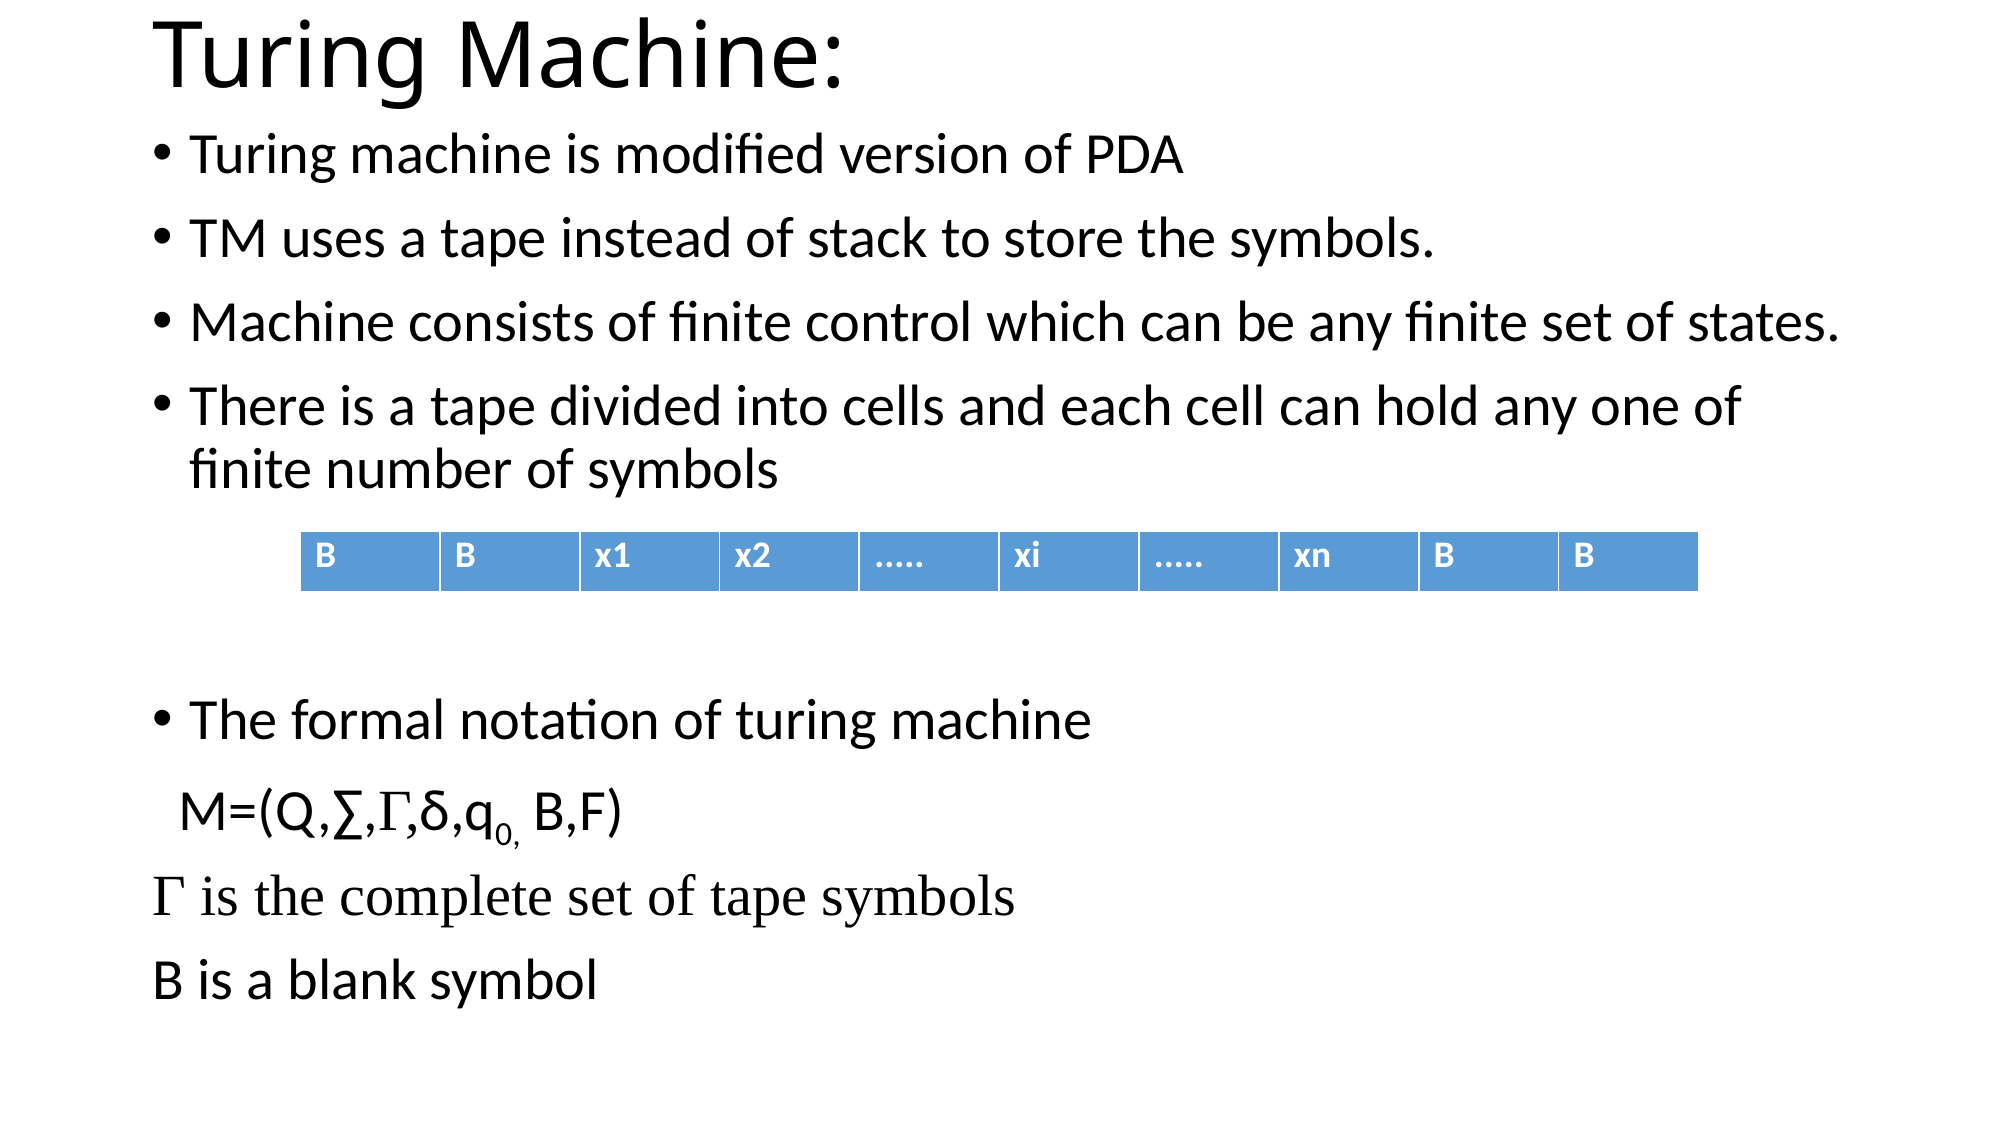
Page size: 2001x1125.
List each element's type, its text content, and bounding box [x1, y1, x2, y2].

title Turing Machine: [137, 0, 1863, 115]
table_header xi [1000, 532, 1138, 591]
table_header x2 [720, 532, 858, 591]
table_header B [1420, 532, 1558, 591]
table_header B [441, 532, 579, 591]
table_header B [301, 532, 439, 591]
table_header xn [1280, 532, 1418, 591]
table_header x1 [581, 532, 719, 591]
table_header B [1559, 532, 1698, 591]
table_header ..... [1140, 532, 1278, 591]
table_header ..... [860, 532, 998, 591]
list Turing machine is modified version of PDA TM uses a tape instead of stack to store the symbols. Machine consists of finite control which can be any finite set of states. There is a tape divided into cells and each cell can hold any one of finite number of symbols The formal notation of turing machine M=(Q,∑,Г,δ,q0, B,F) Г is the complete set of tape symbols B is a blank symbol [137, 115, 1863, 1076]
